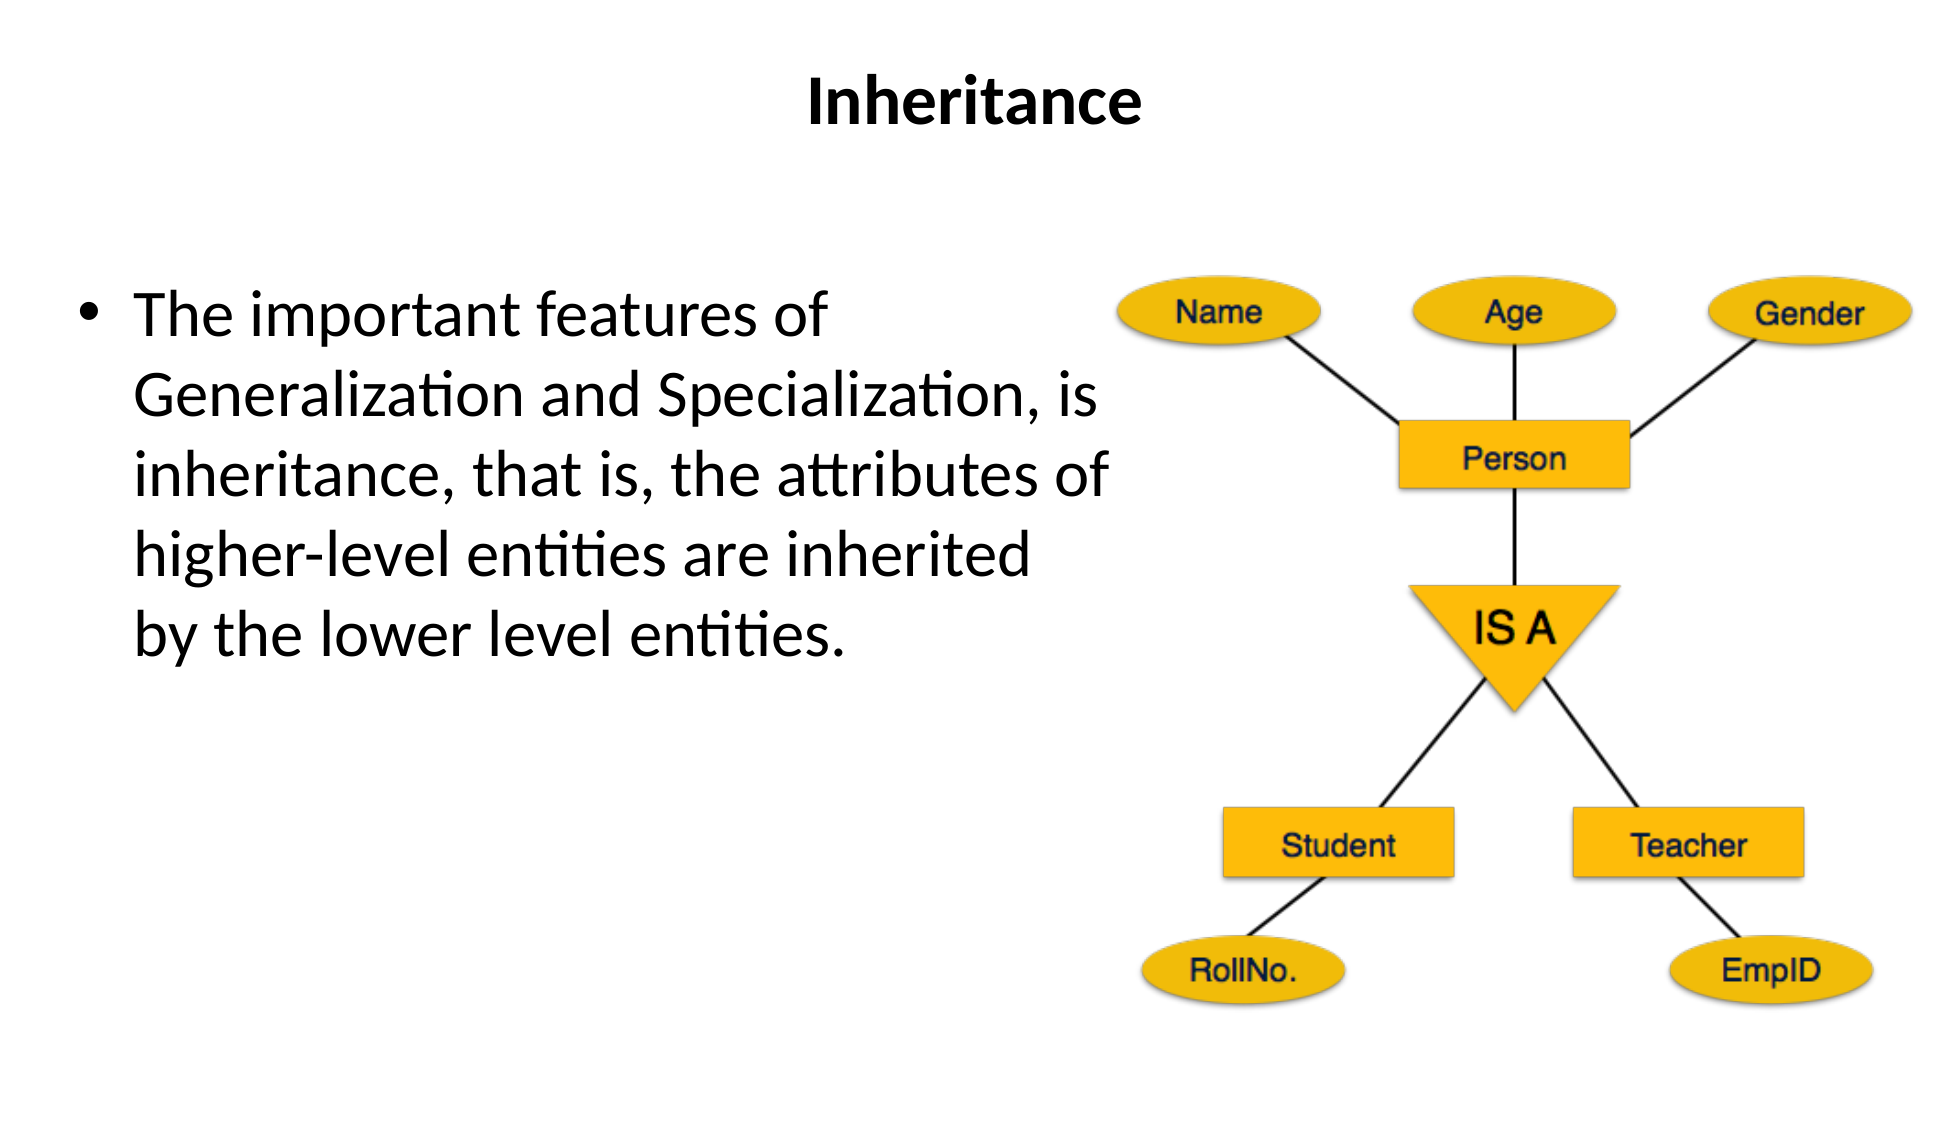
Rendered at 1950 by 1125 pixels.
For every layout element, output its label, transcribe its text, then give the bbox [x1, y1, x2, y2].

list The important features of Generalization and Specialization, is inheritance, that is, the attributes of higher-level entities are inherited by the lower level entities. [62, 262, 1128, 1005]
picture [1112, 274, 1918, 1013]
title Inheritance [97, 45, 1853, 233]
